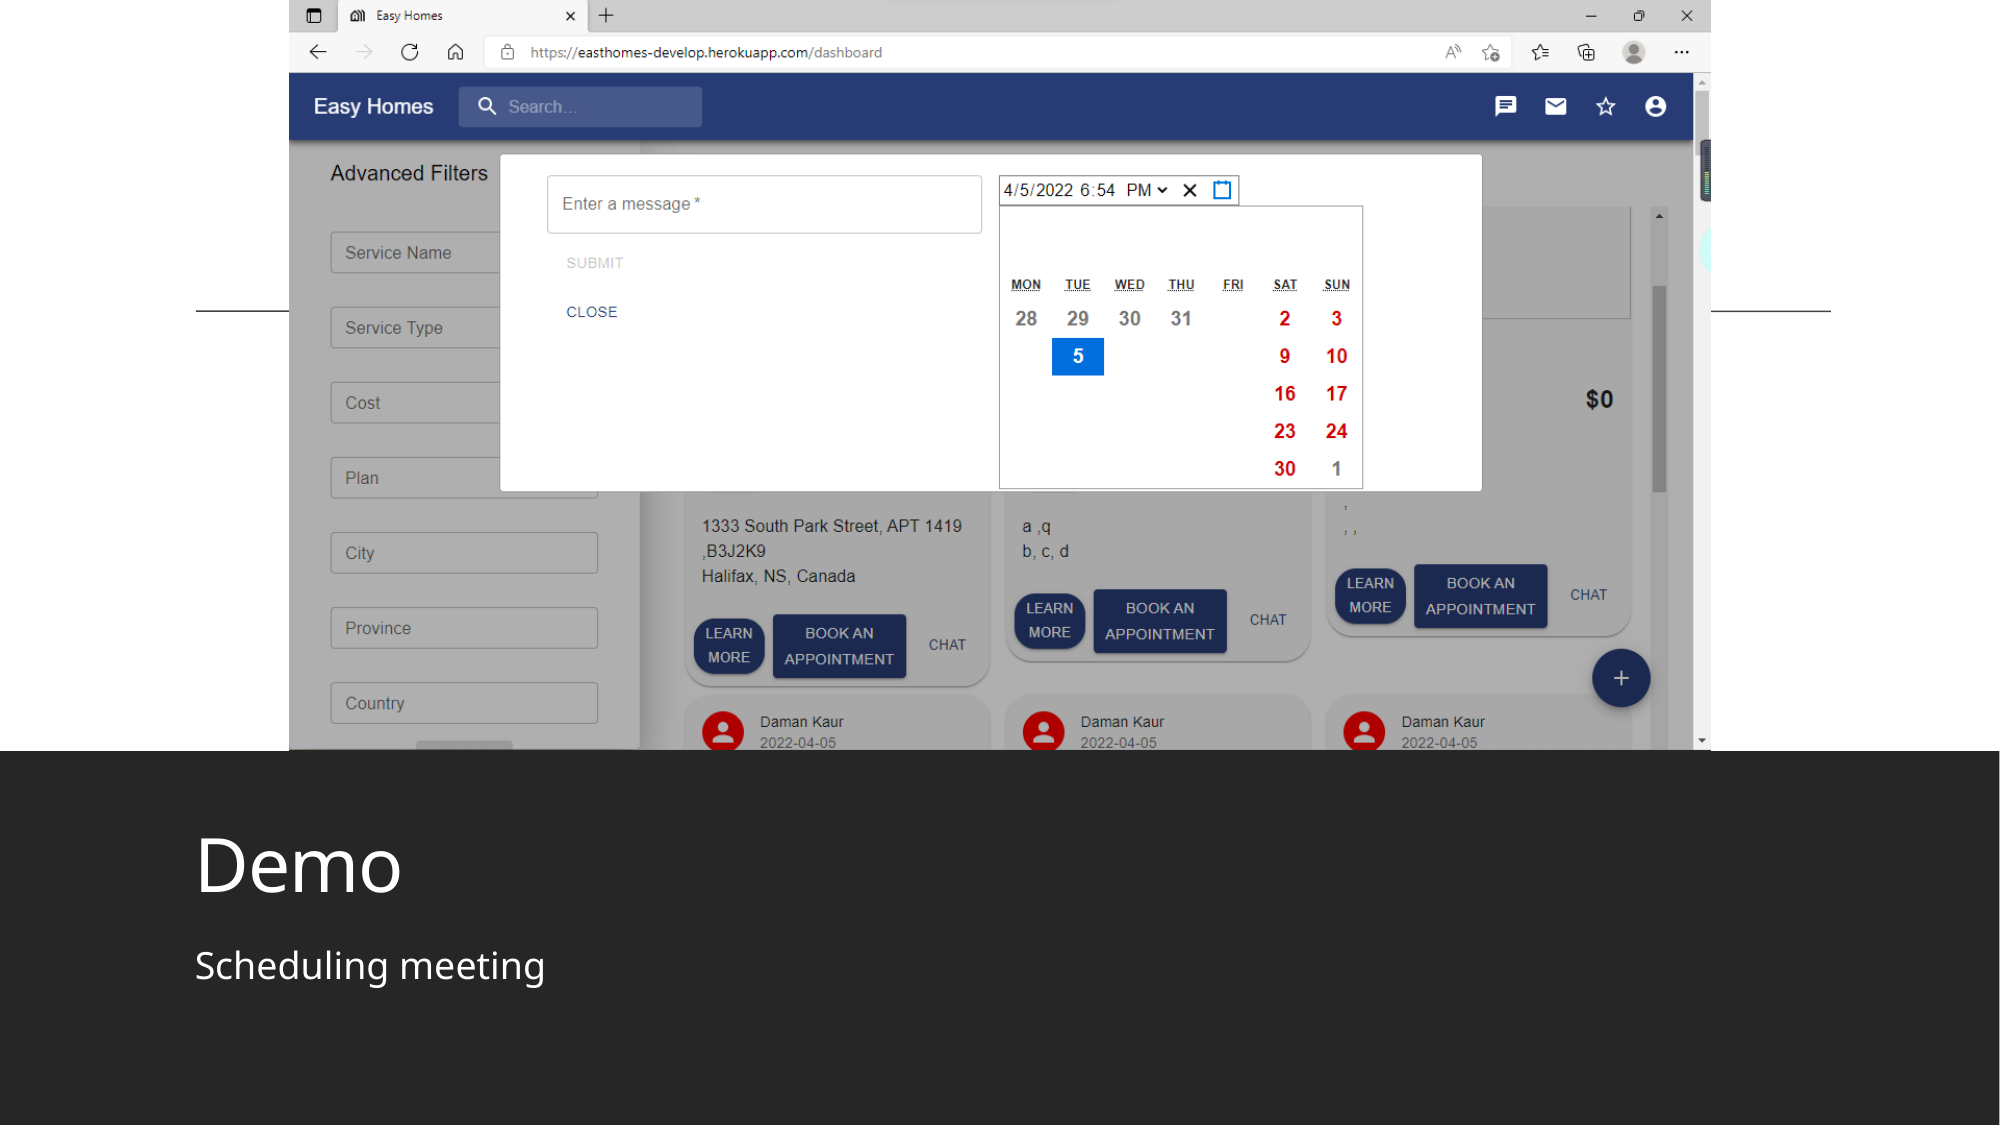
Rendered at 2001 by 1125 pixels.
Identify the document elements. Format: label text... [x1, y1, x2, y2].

list Scheduling meeting [180, 937, 1839, 1038]
title Demo [180, 787, 1839, 910]
picture [288, 0, 1712, 751]
